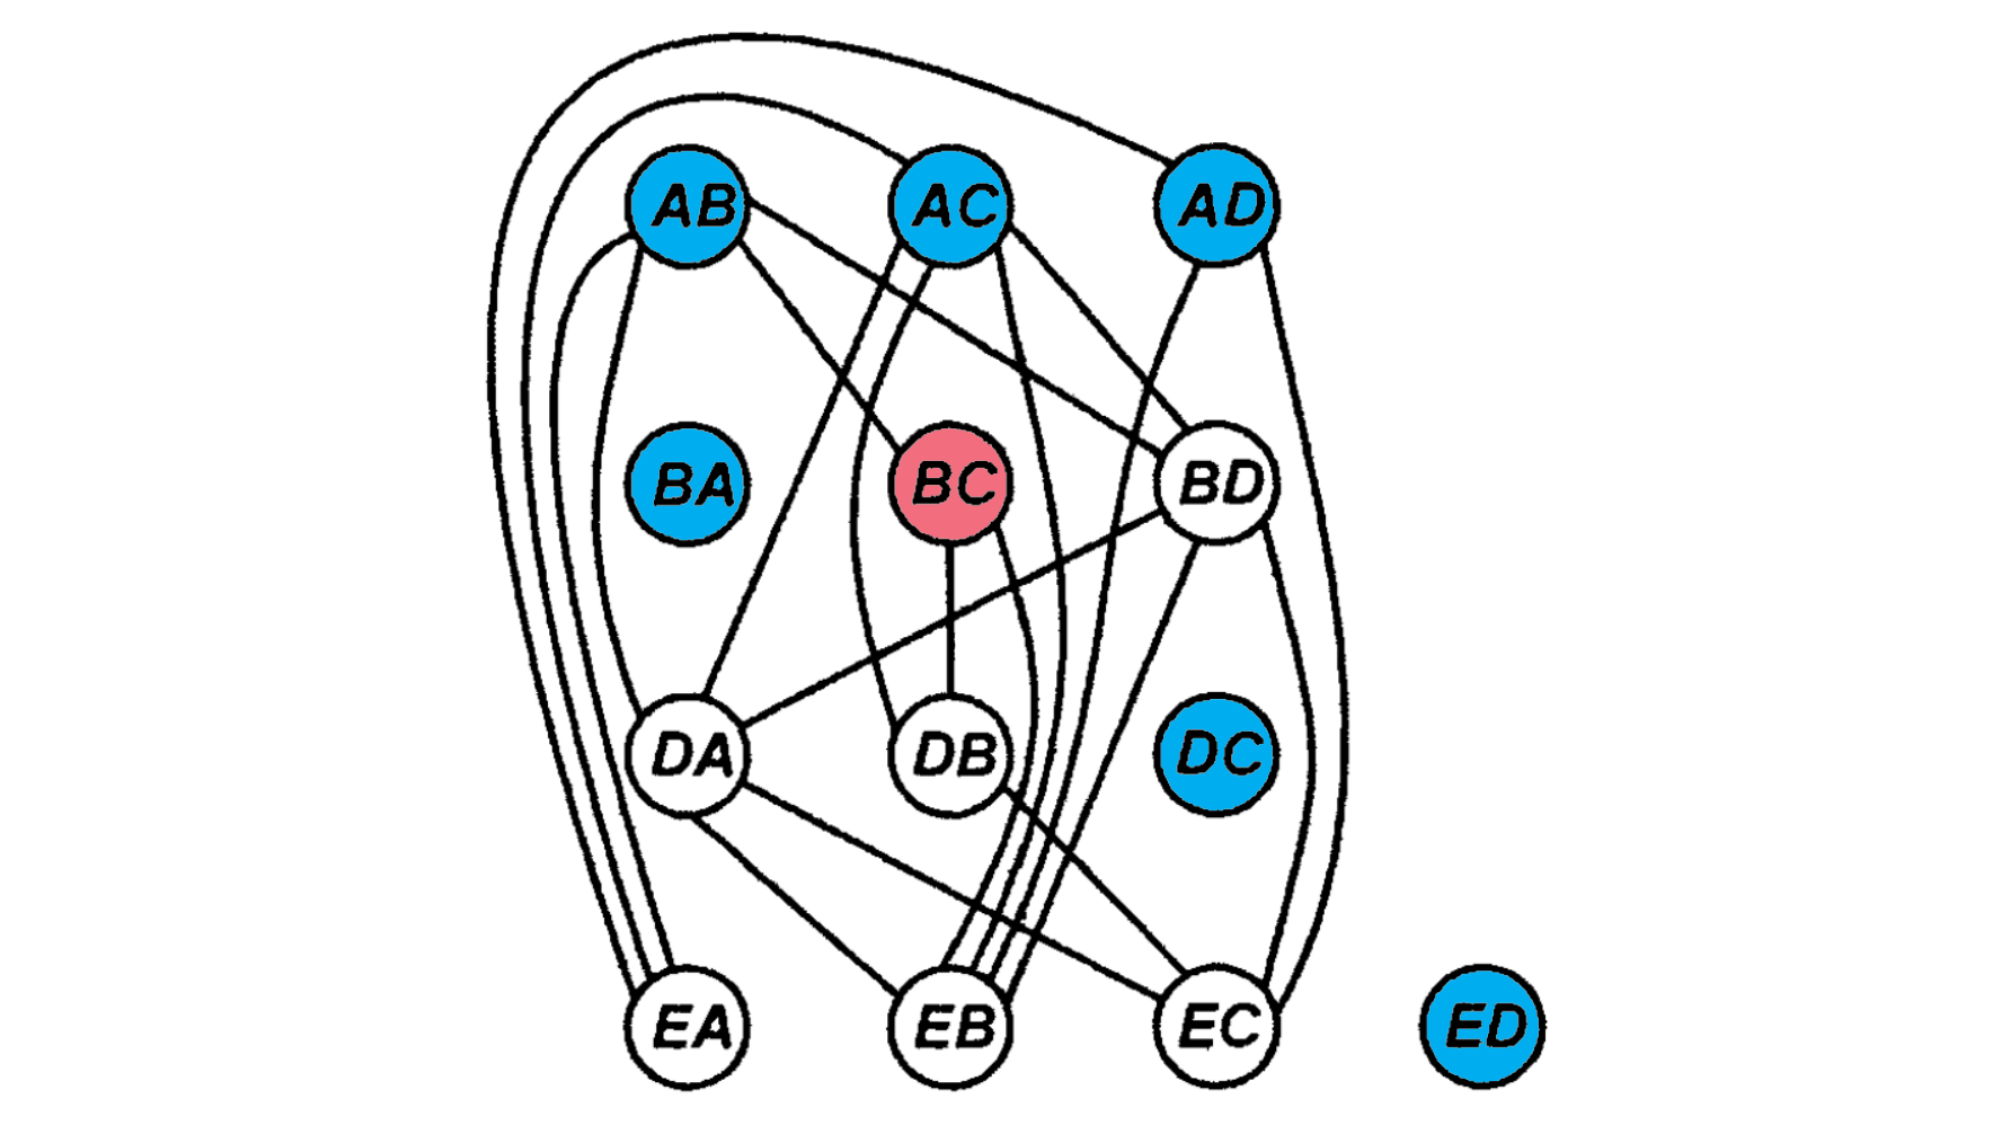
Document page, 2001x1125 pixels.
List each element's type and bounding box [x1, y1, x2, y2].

picture [415, 0, 1585, 1125]
